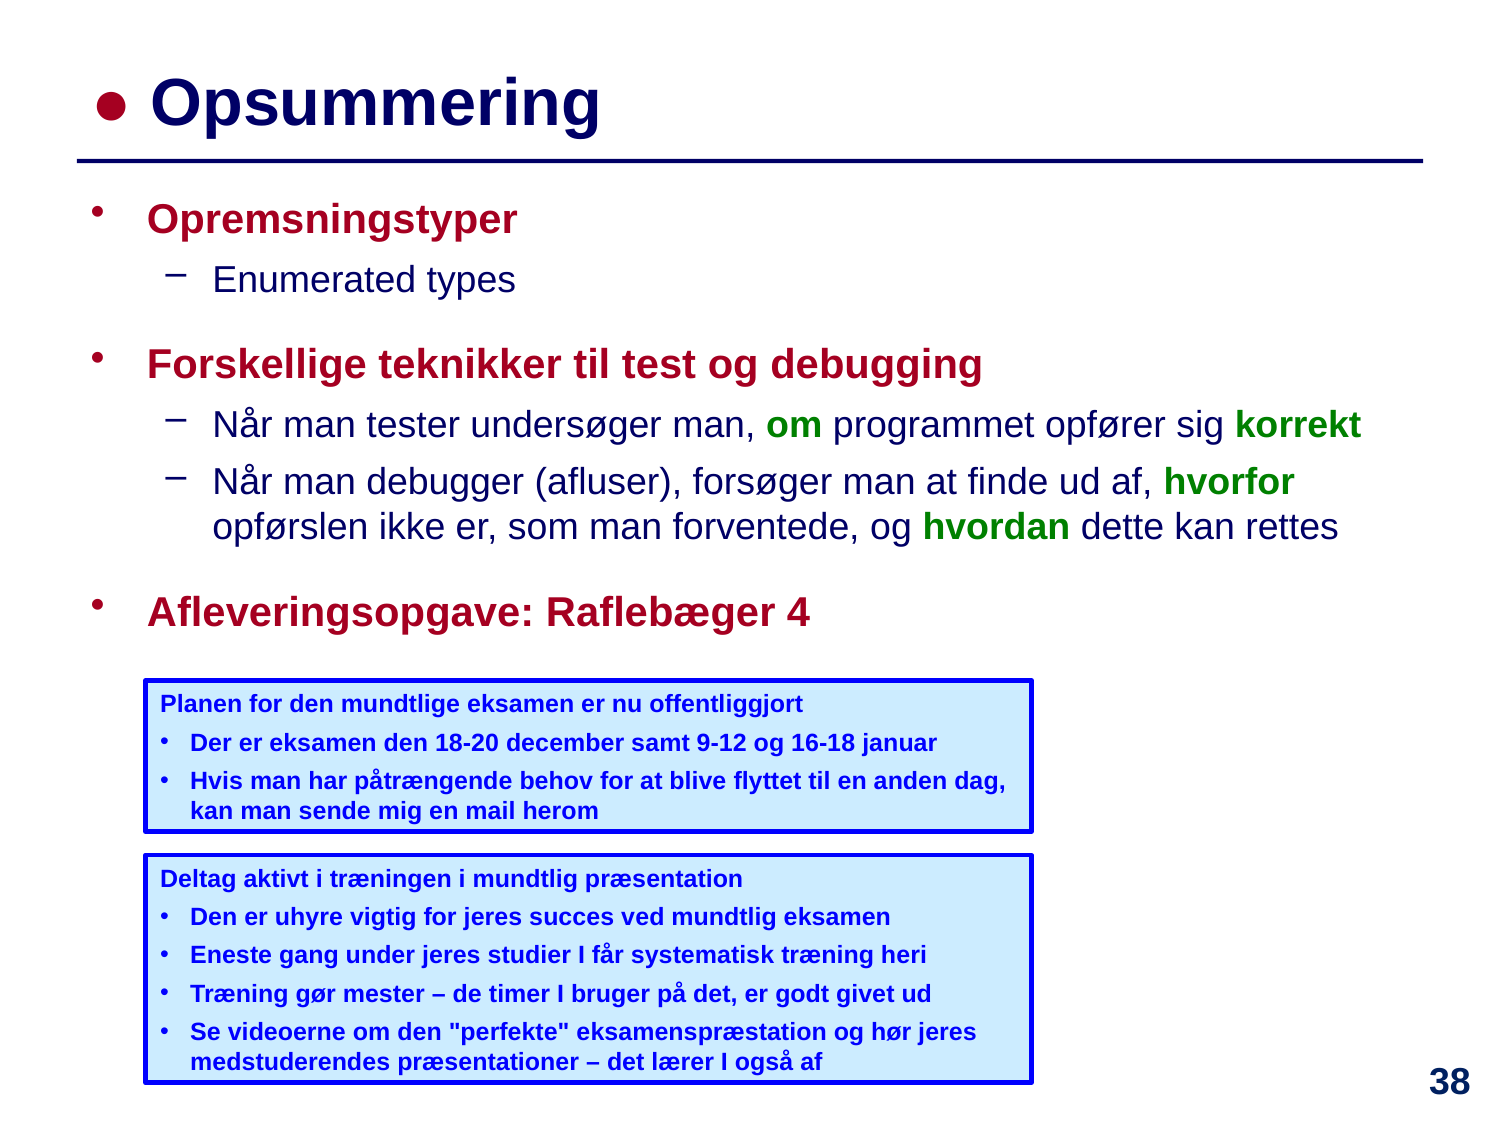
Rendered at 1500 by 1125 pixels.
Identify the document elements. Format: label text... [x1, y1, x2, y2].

title ● Opsummering [76, 42, 1483, 155]
text_box Deltag aktivt i træningen i mundtlig præsentation Den er uhyre vigtig for jeres succes ved mundtlig eksamen Eneste gang under jeres studier I får systematisk træning heri Træning gør mester – de timer I bruger på det, er godt givet ud Se videoerne om den "perfekte" eksamenspræstation og hør jeres medstuderendes præsentationer – det lærer I også af [145, 855, 1032, 1083]
text_box Planen for den mundtlige eksamen er nu offentliggjort Der er eksamen den 18-20 december samt 9-12 og 16-18 januar Hvis man har påtrængende behov for at blive flyttet til en anden dag, kan man sende mig en mail herom [145, 680, 1032, 832]
text_box Opremsningstyper Enumerated types Forskellige teknikker til test og debugging Når man tester undersøger man, om programmet opfører sig korrekt Når man debugger (afluser), forsøger man at finde ud af, hvorfor opførslen ikke er, som man forventede, og hvordan dette kan rettes Afleveringsopgave: Raflebæger 4 [75, 184, 1465, 705]
slide_number 38 [1399, 1050, 1500, 1125]
